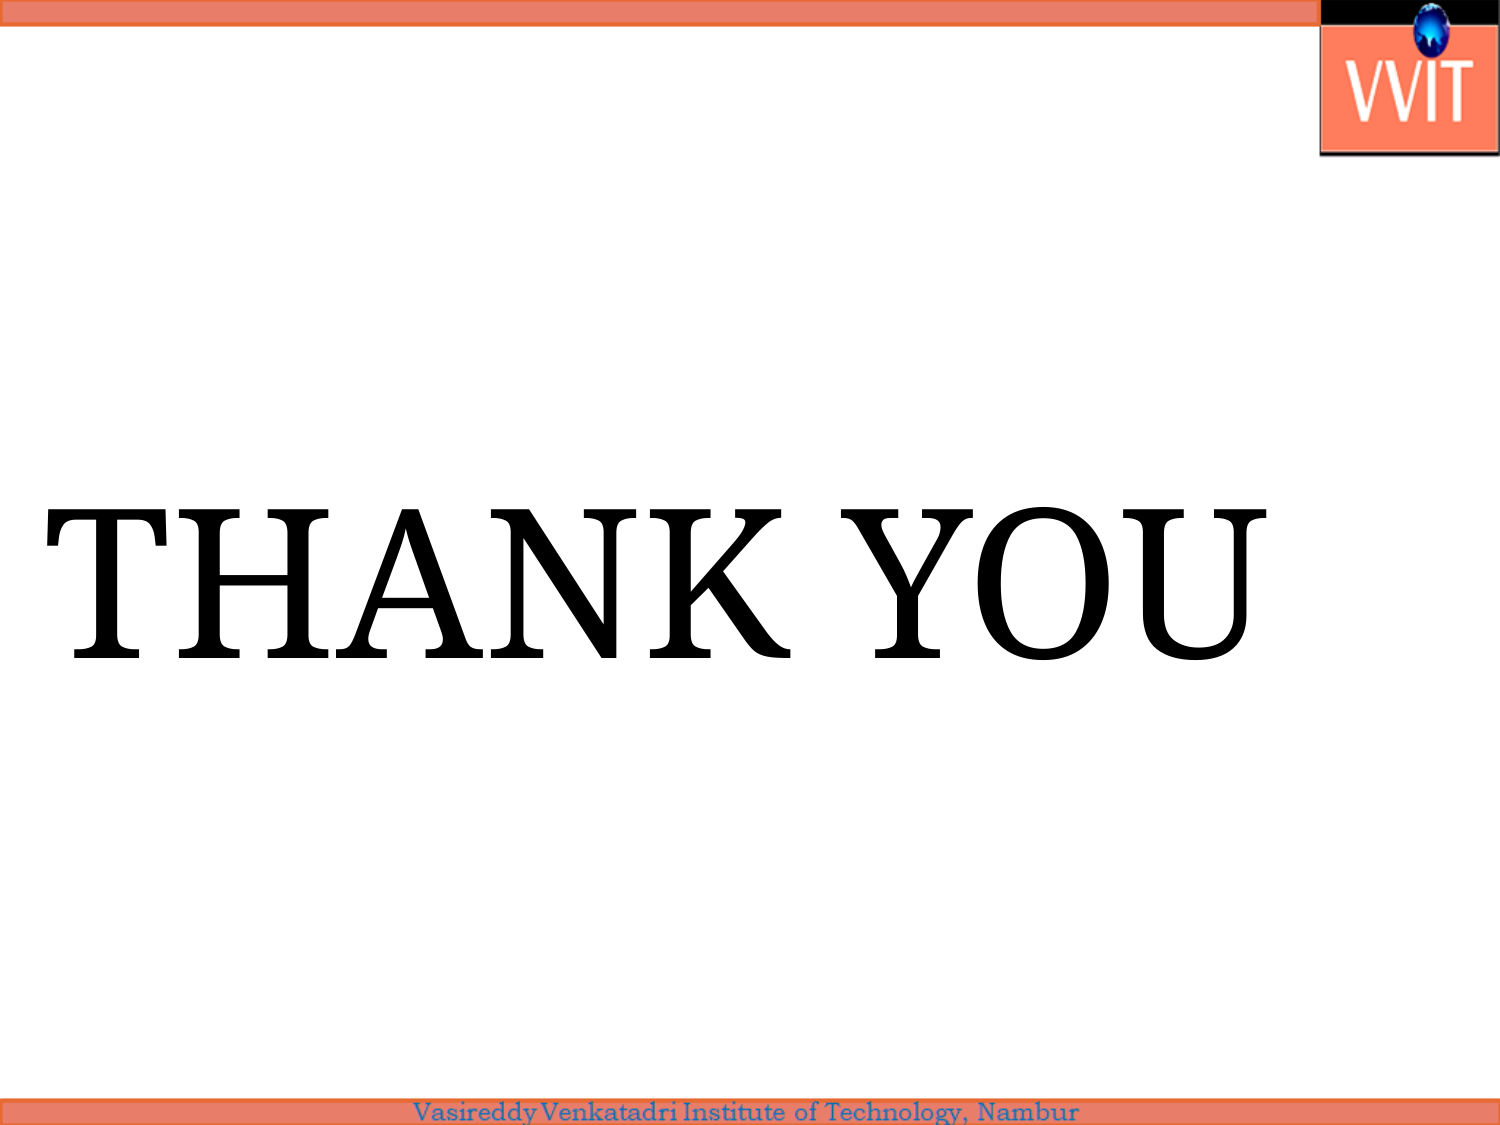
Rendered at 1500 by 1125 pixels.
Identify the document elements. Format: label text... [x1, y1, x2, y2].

picture [0, 0, 1500, 1125]
title THANK YOU [43, 450, 1457, 703]
